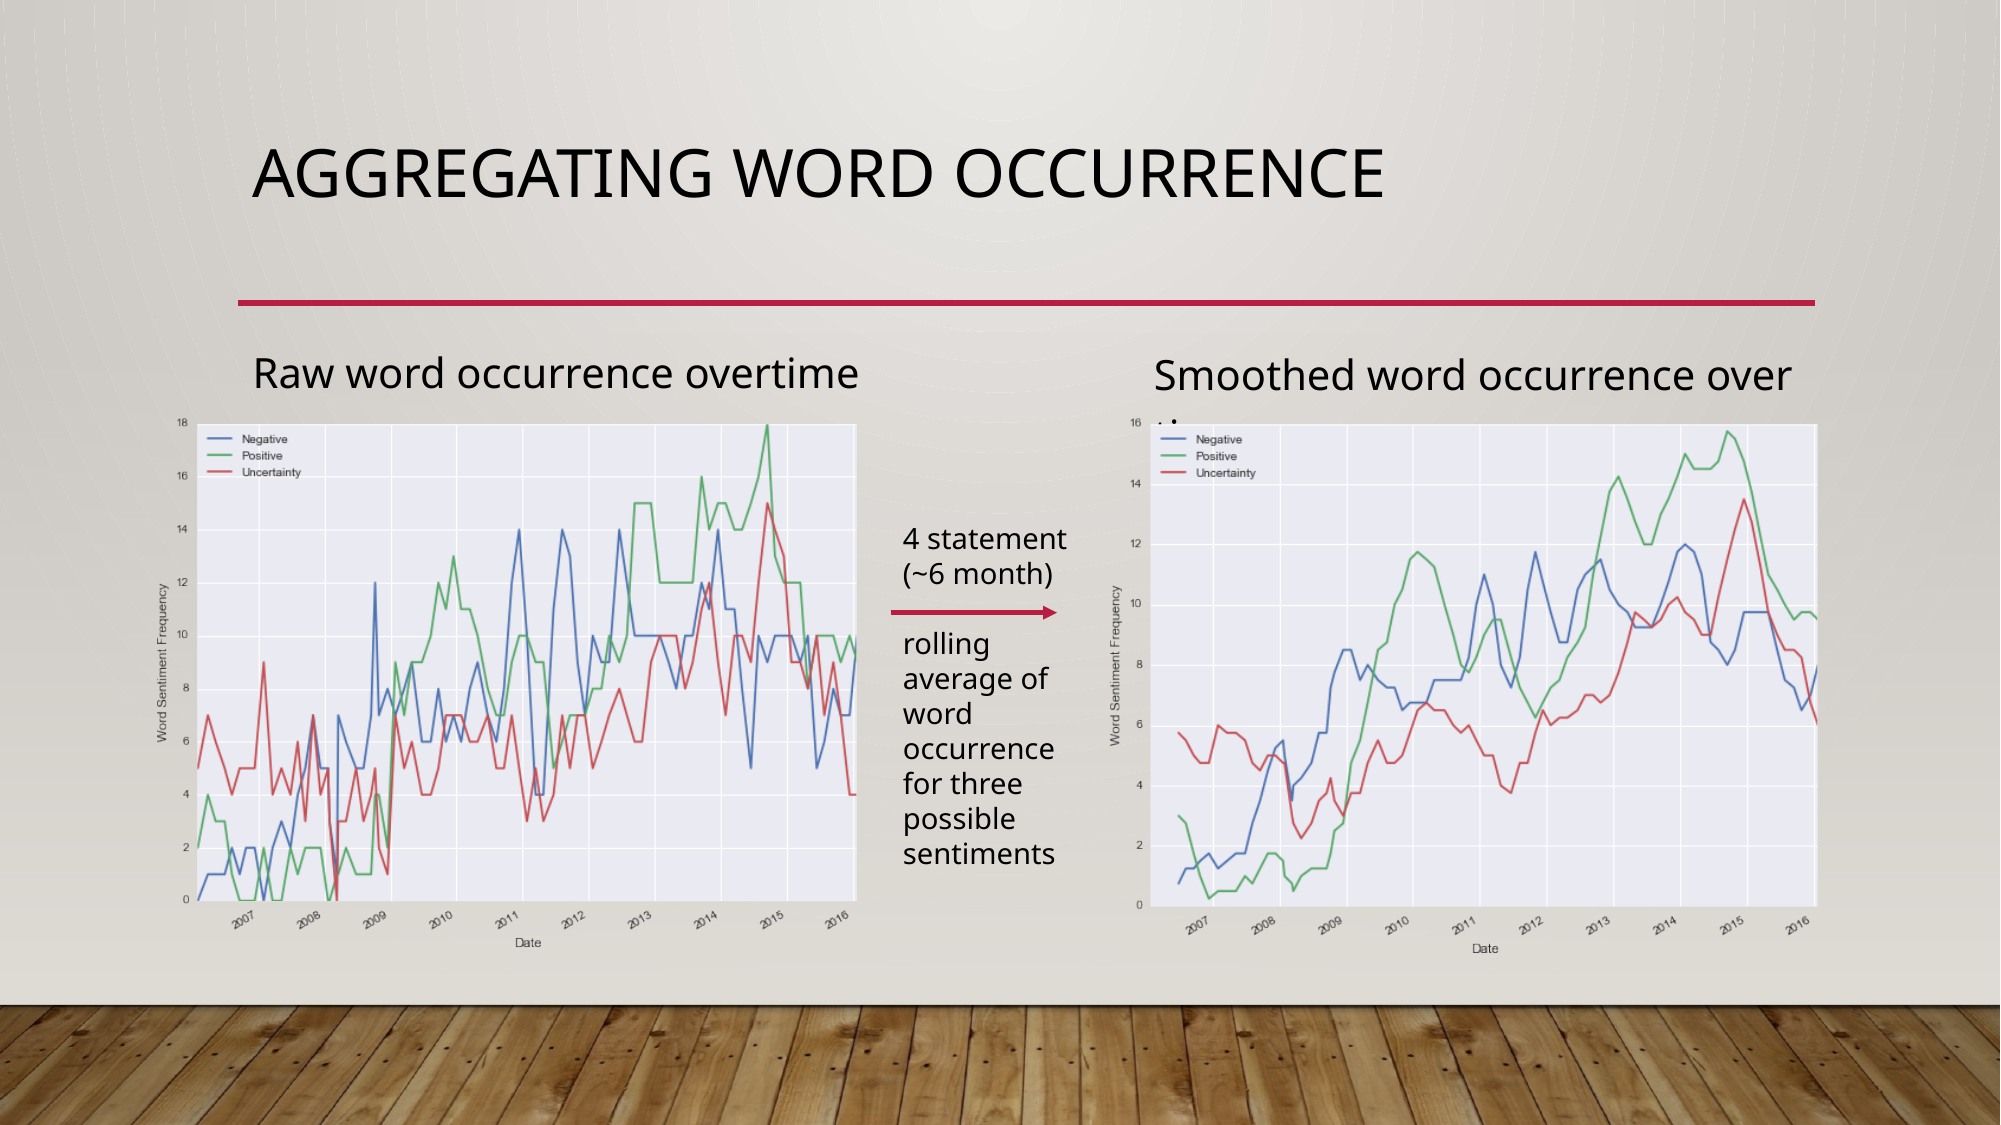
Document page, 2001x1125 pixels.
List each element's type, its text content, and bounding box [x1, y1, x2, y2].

text_box 4 statement (~6 month) rolling average of word occurrence for three possible sentiments [888, 513, 1103, 878]
picture [1103, 410, 1826, 964]
picture [0, 1005, 2000, 1125]
list Raw word occurrence overtime [237, 329, 1000, 896]
list Smoothed word occurrence over time [1138, 331, 1901, 896]
picture [150, 410, 866, 958]
title Aggregating word occurrence [237, 132, 1814, 306]
